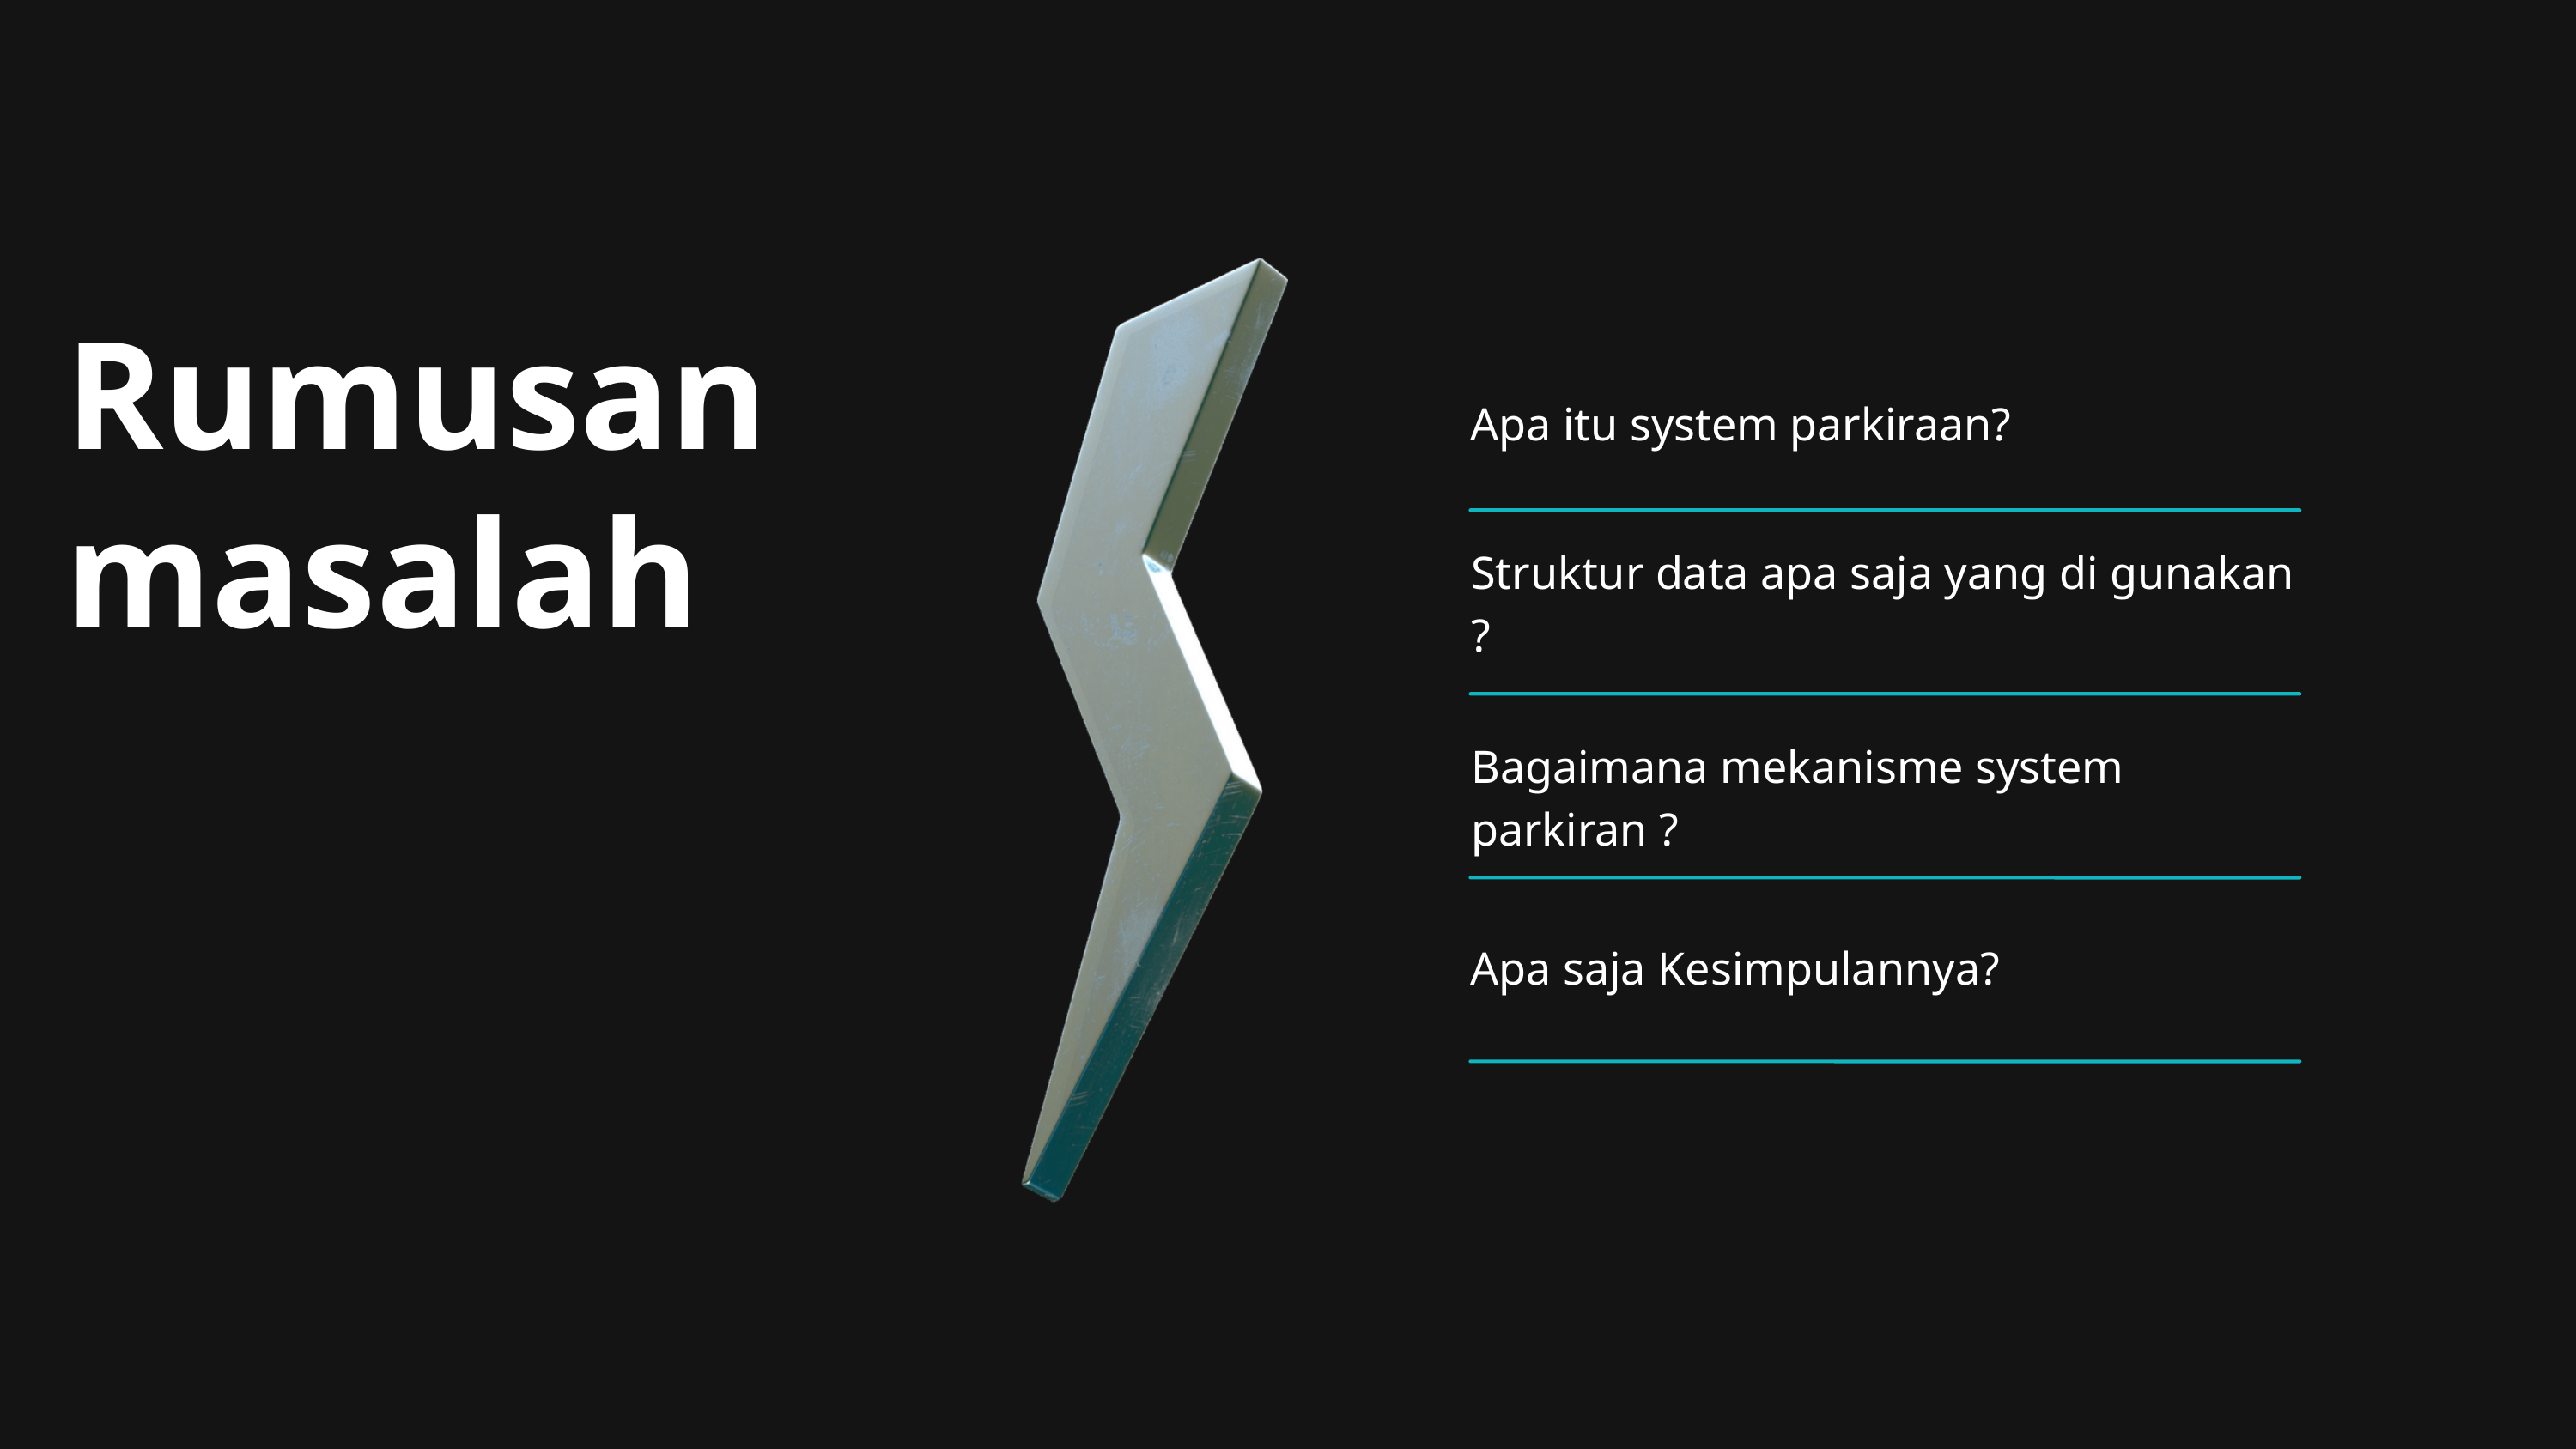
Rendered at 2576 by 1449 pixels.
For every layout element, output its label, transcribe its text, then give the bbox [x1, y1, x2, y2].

text_box [1020, 258, 1289, 1203]
text_box Rumusan masalah [65, 300, 922, 658]
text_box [1470, 386, 2301, 1062]
